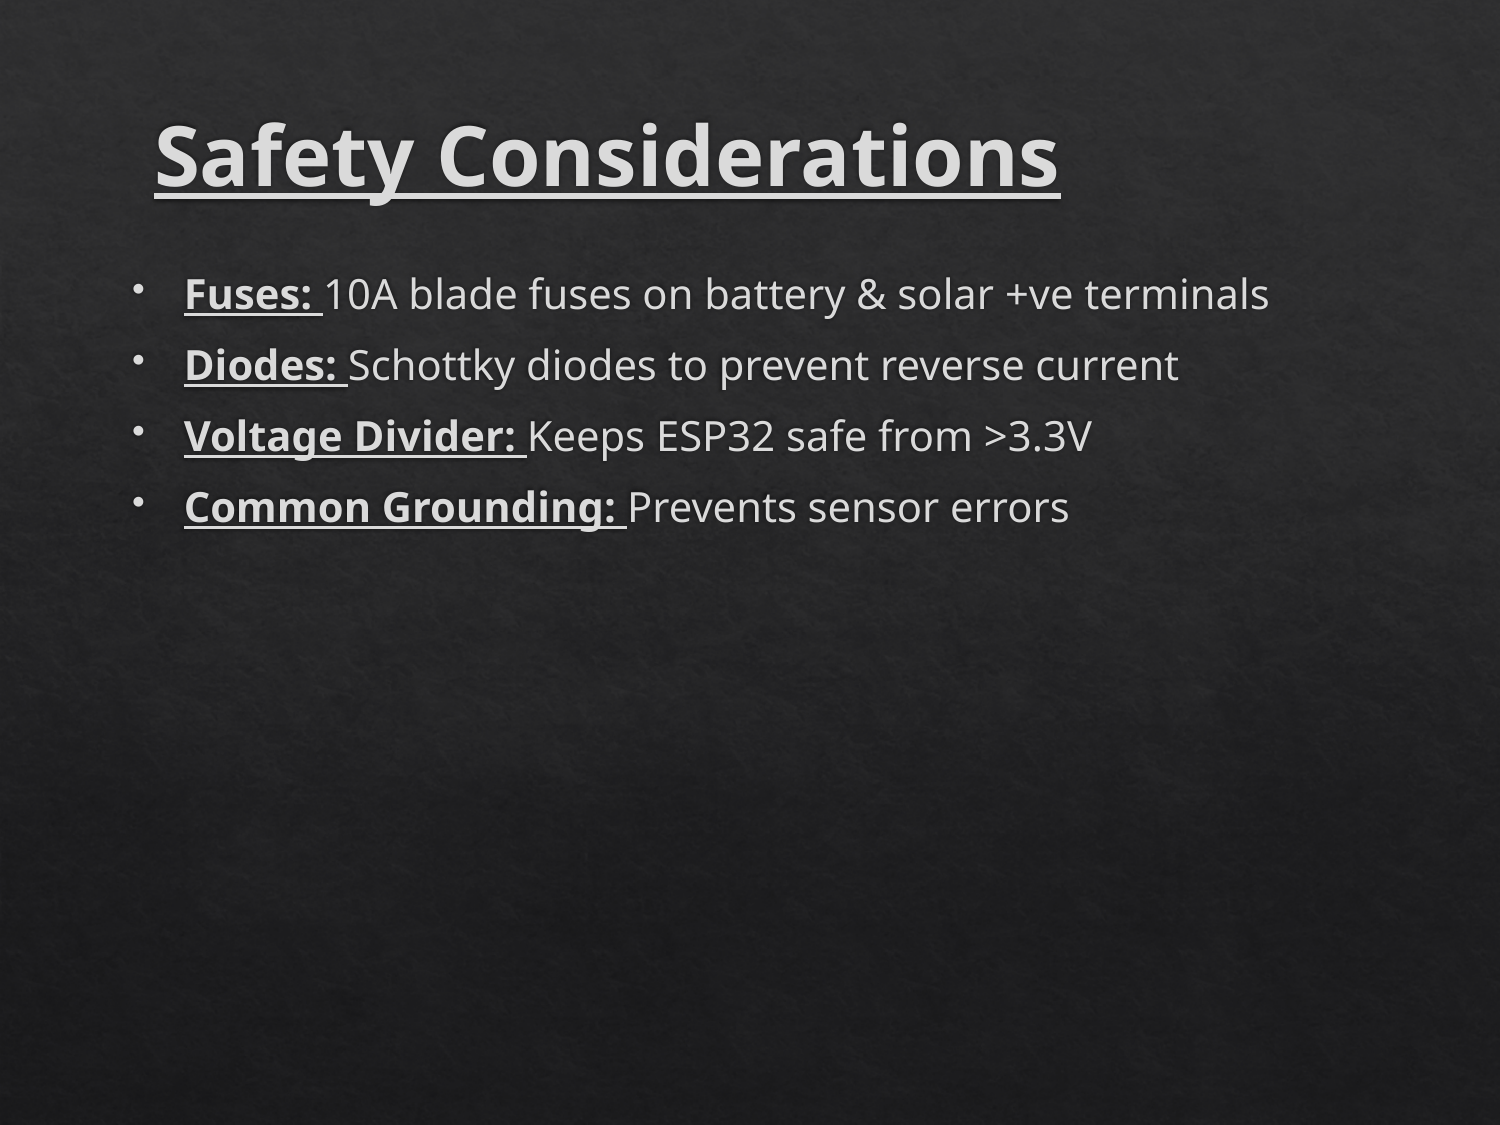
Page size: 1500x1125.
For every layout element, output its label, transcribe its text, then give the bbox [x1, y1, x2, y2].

title Safety Considerations [86, 44, 1129, 262]
list Fuses: 10A blade fuses on battery & solar +ve terminals Diodes: Schottky diodes to prevent reverse current Voltage Divider: Keeps ESP32 safe from >3.3V Common Grounding: Prevents sensor errors [112, 260, 1387, 927]
